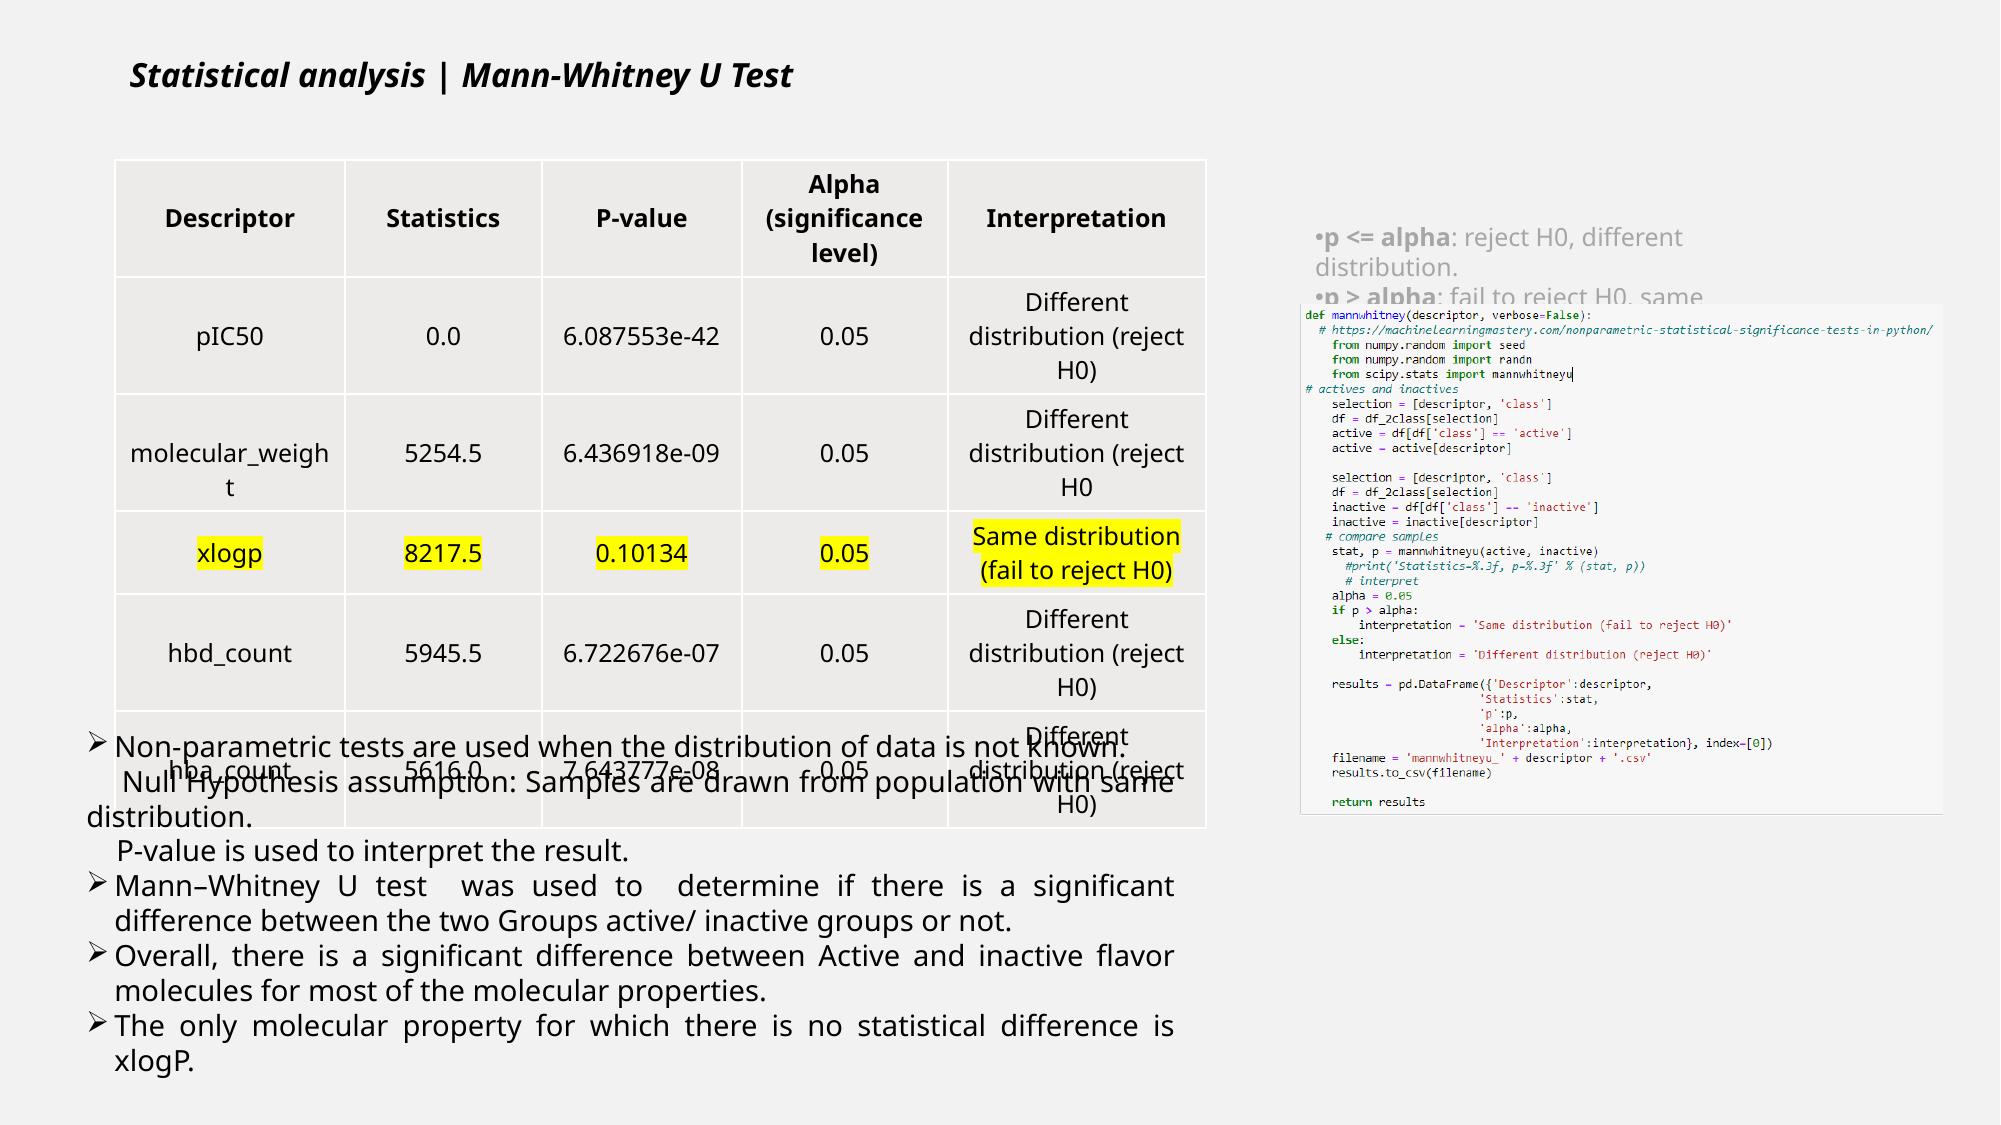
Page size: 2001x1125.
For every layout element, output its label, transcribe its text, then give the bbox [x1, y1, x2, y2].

table_cell 6.436918e-09 [543, 395, 741, 510]
table_cell hba_count [116, 712, 344, 720]
table_header P-value [543, 161, 741, 276]
table_cell Same distribution (fail to reject H0) [949, 512, 1205, 593]
table_cell molecular_weight [116, 395, 344, 510]
table_cell 7.643777e-08 [543, 712, 741, 720]
text_box p <= alpha: reject H0, different distribution. p > alpha: fail to reject H0, same distribution [1300, 214, 1838, 304]
picture [1300, 304, 1943, 816]
table_cell 0.05 [743, 595, 947, 710]
table_cell 5616.0 [346, 712, 541, 720]
table_cell Different distribution (reject H0 [949, 395, 1205, 510]
table_cell pIC50 [116, 278, 344, 393]
table_cell Different distribution (reject H0) [949, 278, 1205, 393]
table_cell hbd_count [116, 595, 344, 710]
table_cell 0.05 [743, 512, 947, 593]
text_box Non-parametric tests are used when the distribution of data is not known. Null Hypothesis assumption: Samples are drawn from population with same distribution. P-value is used to interpret the result. Mann–Whitney U test was used to determine if there is a significant difference between the two Groups active/ inactive groups or not. Overall, there is a significant difference between Active and inactive flavor molecules for most of the molecular properties. The only molecular property for which there is no statistical difference is xlogP. [71, 720, 1191, 1085]
table_cell 5945.5 [346, 595, 541, 710]
table_cell 0.05 [743, 712, 947, 720]
table_header Alpha (significance level) [743, 161, 947, 276]
table_cell Different distribution (reject H0) [949, 712, 1205, 827]
table_cell 0.10134 [543, 512, 741, 593]
table_header Interpretation [949, 161, 1205, 276]
table_cell xlogp [116, 512, 344, 593]
table_cell 0.05 [743, 395, 947, 510]
table_header Descriptor [116, 161, 344, 276]
table_cell 6.722676e-07 [543, 595, 741, 710]
table_cell 6.087553e-42 [543, 278, 741, 393]
table_cell 0.05 [743, 278, 947, 393]
table_cell Different distribution (reject H0) [949, 595, 1205, 710]
table_cell 0.0 [346, 278, 541, 393]
text_box Statistical analysis | Mann-Whitney U Test [114, 46, 1115, 102]
table_cell 8217.5 [346, 512, 541, 593]
table_header Statistics [346, 161, 541, 276]
table_cell 5254.5 [346, 395, 541, 510]
